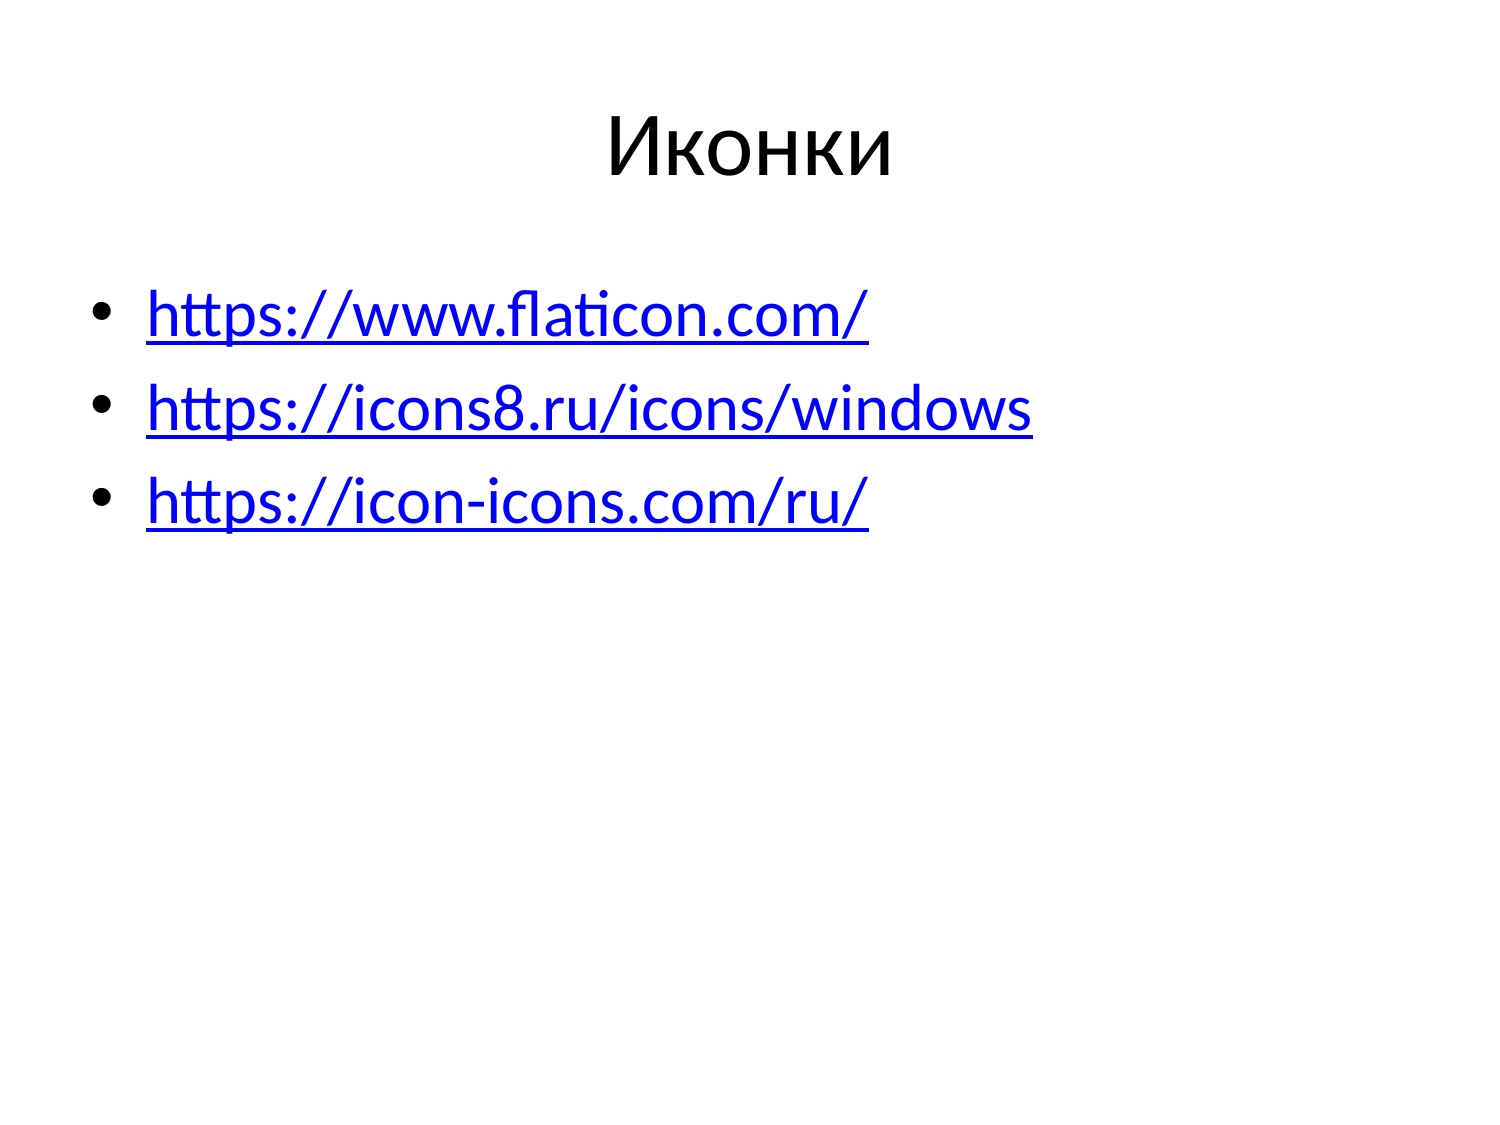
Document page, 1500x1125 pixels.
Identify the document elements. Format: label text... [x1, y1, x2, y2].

list https://www.flaticon.com/ https://icons8.ru/icons/windows https://icon-icons.com/ru/ [75, 262, 1425, 1005]
title Иконки [75, 45, 1425, 233]
